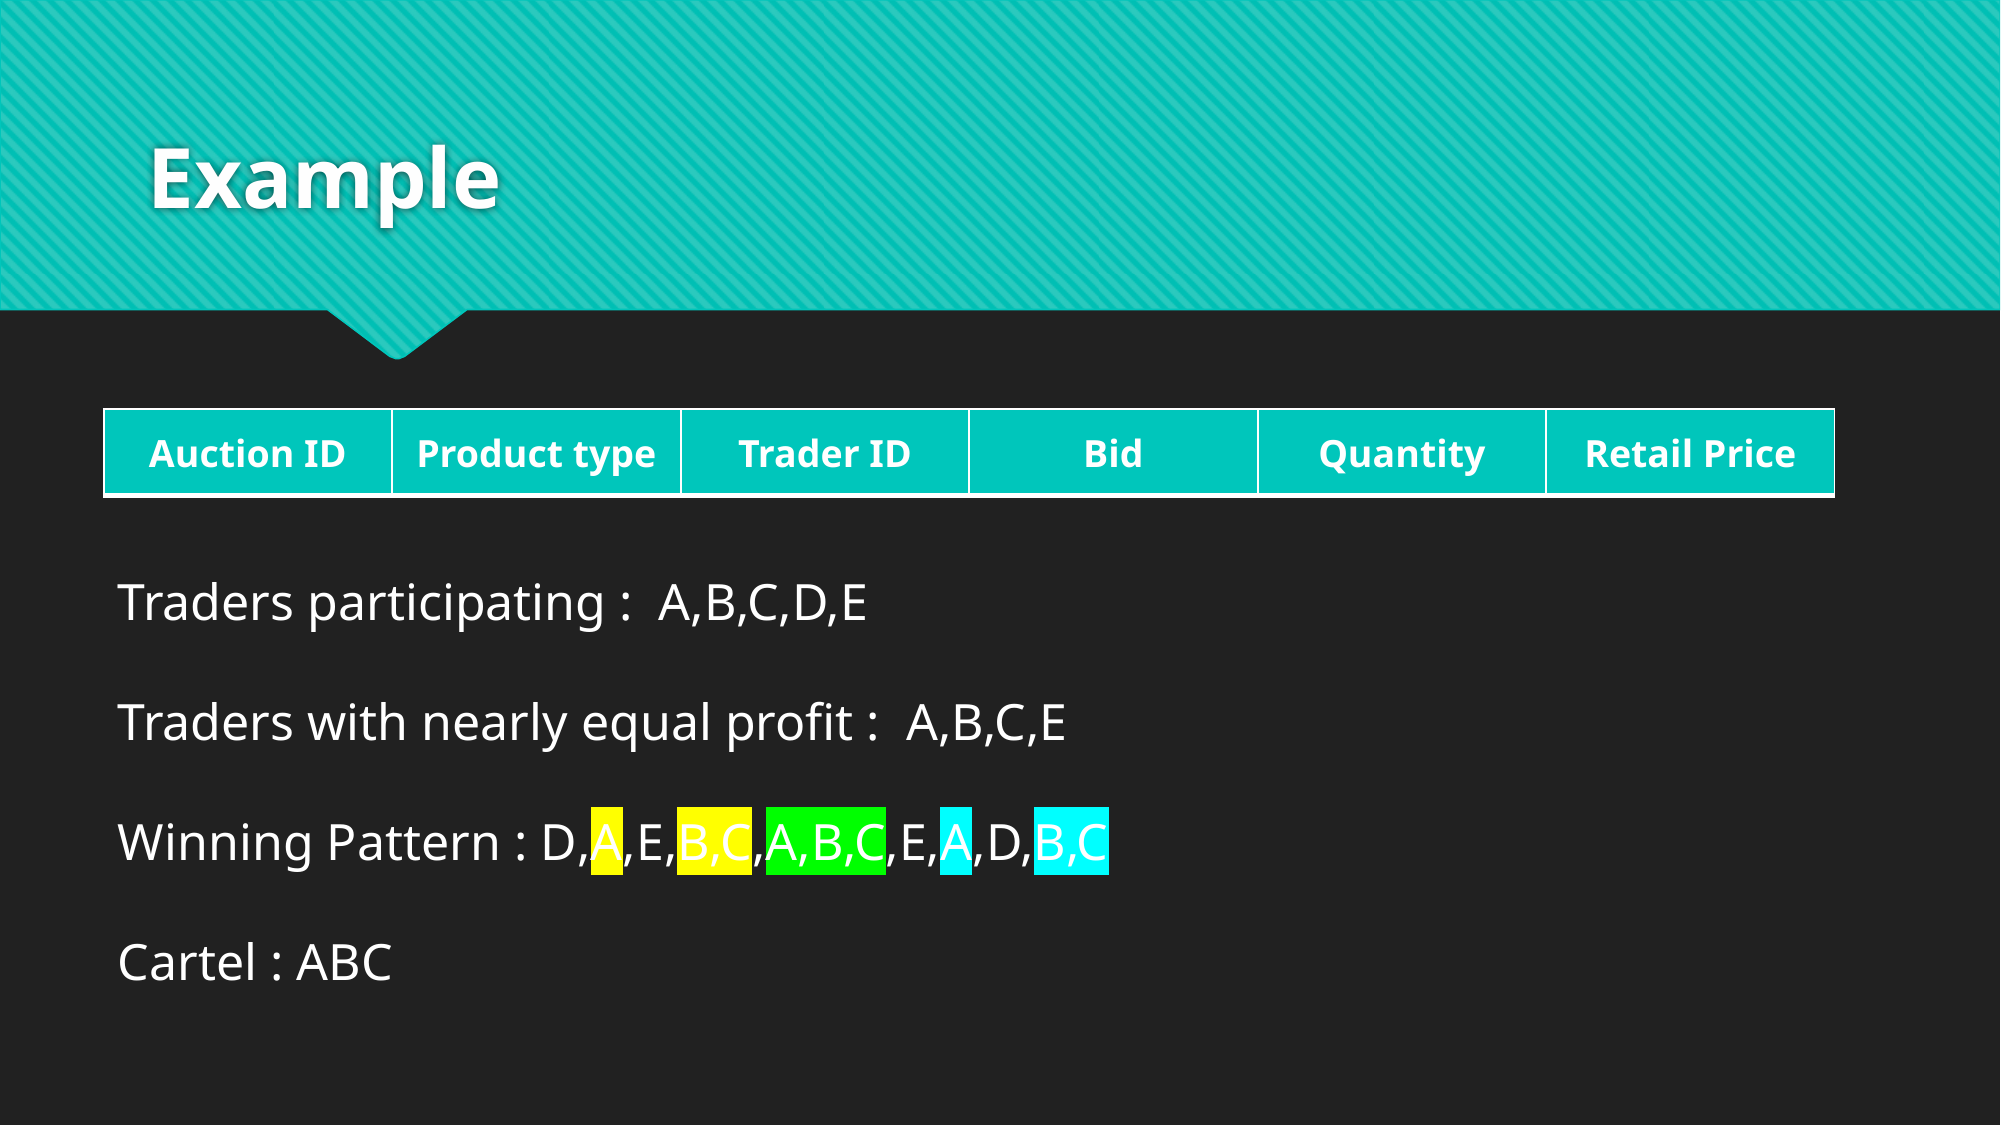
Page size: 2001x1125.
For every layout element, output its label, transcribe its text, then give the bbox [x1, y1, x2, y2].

table_header Trader ID [682, 410, 968, 493]
table_header Bid [970, 410, 1257, 493]
table_header Retail Price [1547, 410, 1834, 493]
text_box Traders participating : A,B,C,D,E Traders with nearly equal profit : A,B,C,E Winning Pattern : D,A,E,B,C,A,B,C,E,A,D,B,C Cartel : ABC [102, 562, 1872, 998]
title Example [132, 73, 1868, 233]
table_header Auction ID [105, 410, 391, 493]
table_header Quantity [1259, 410, 1545, 493]
table_header Product type [393, 410, 680, 493]
